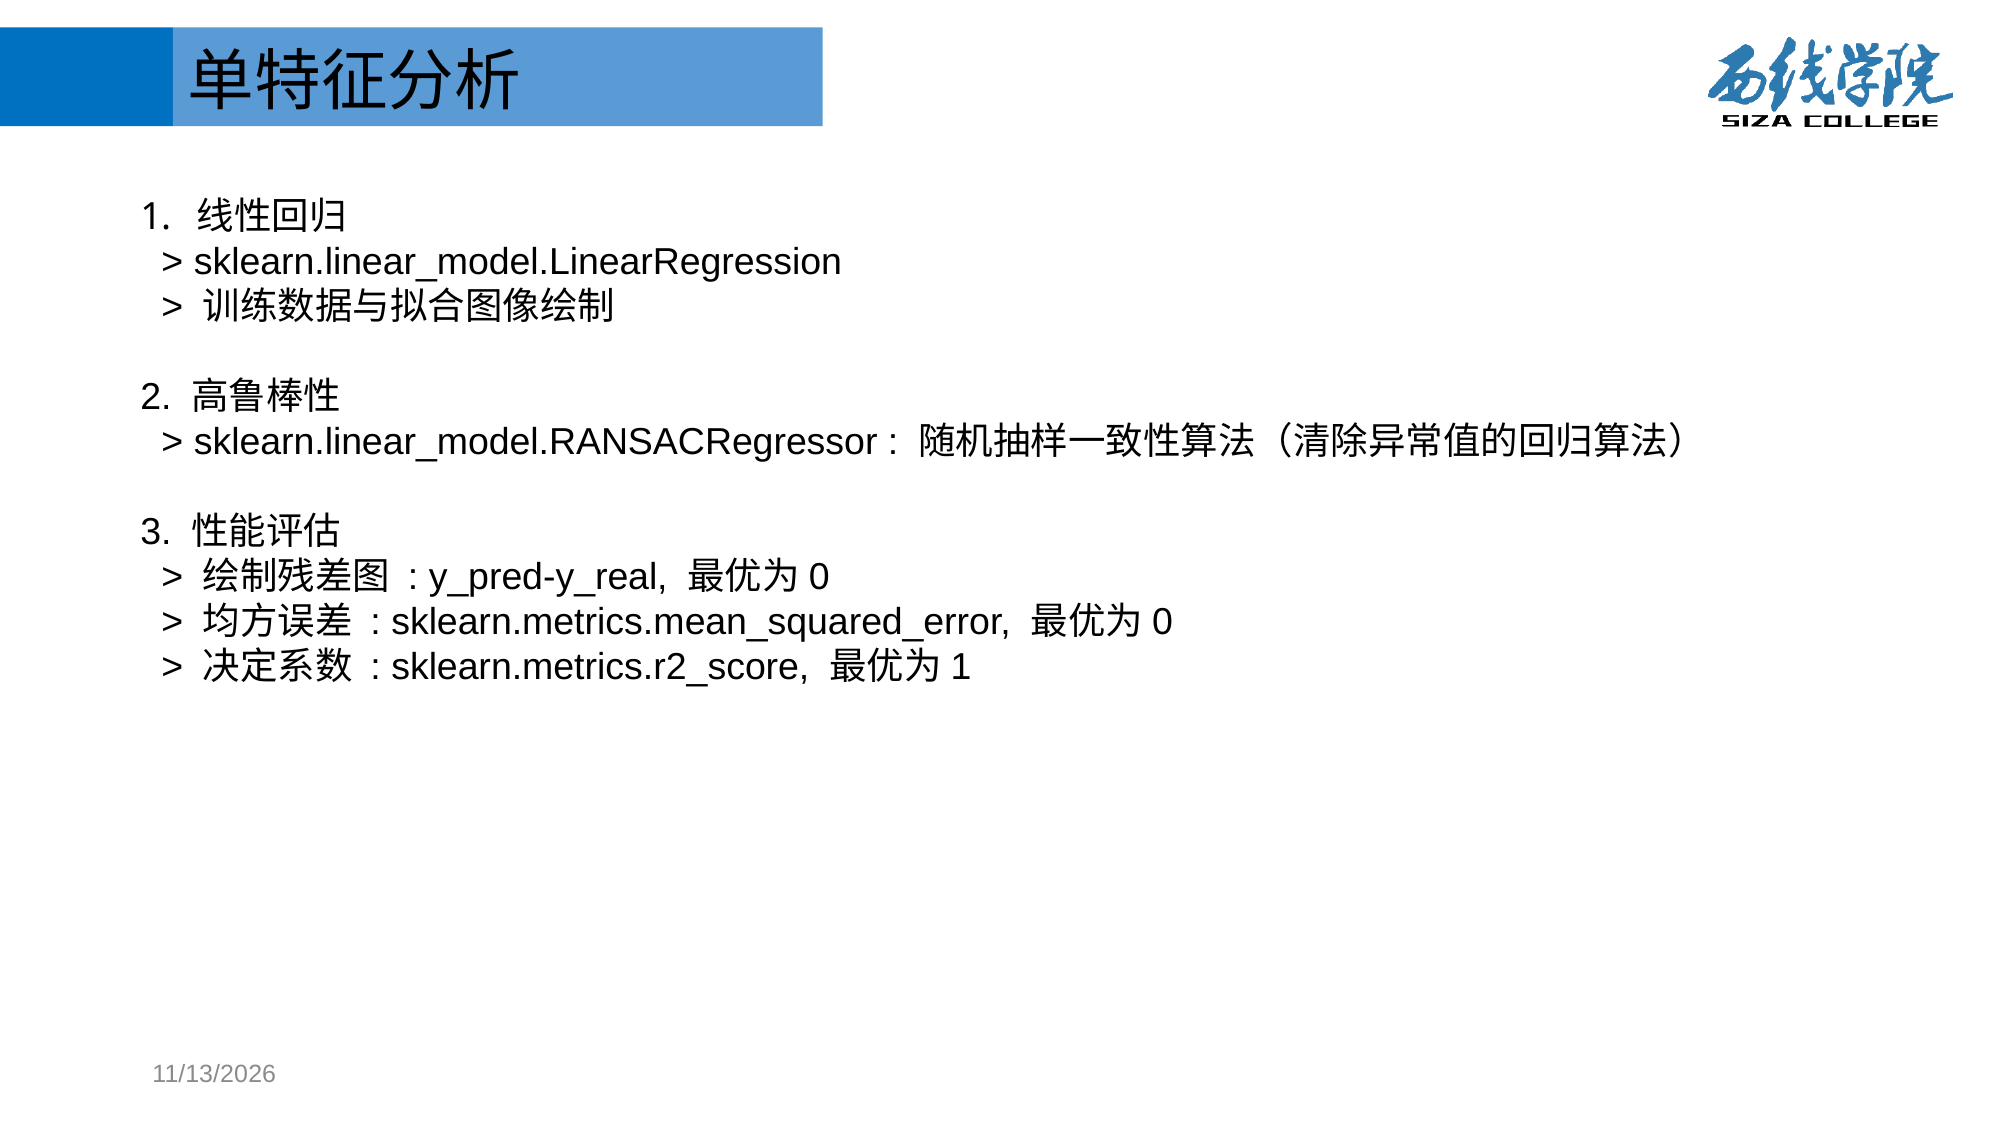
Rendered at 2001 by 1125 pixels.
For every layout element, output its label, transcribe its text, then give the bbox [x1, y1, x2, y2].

text_box 单特征分析 [172, 30, 823, 126]
picture [1708, 37, 1953, 127]
text_box 线性回归 > sklearn.linear_model.LinearRegression > 训练数据与拟合图像绘制 2. 高鲁棒性 > sklearn.linear_model.RANSACRegressor : 随机抽样一致性算法（清除异常值的回归算法） 3. 性能评估 > 绘制残差图 : y_pred-y_real, 最优为0 > 均方误差 : sklearn.metrics.mean_squared_error, 最优为0 > 决定系数 : sklearn.metrics.r2_score, 最优为1 [125, 184, 1863, 830]
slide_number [137, 1042, 588, 1103]
